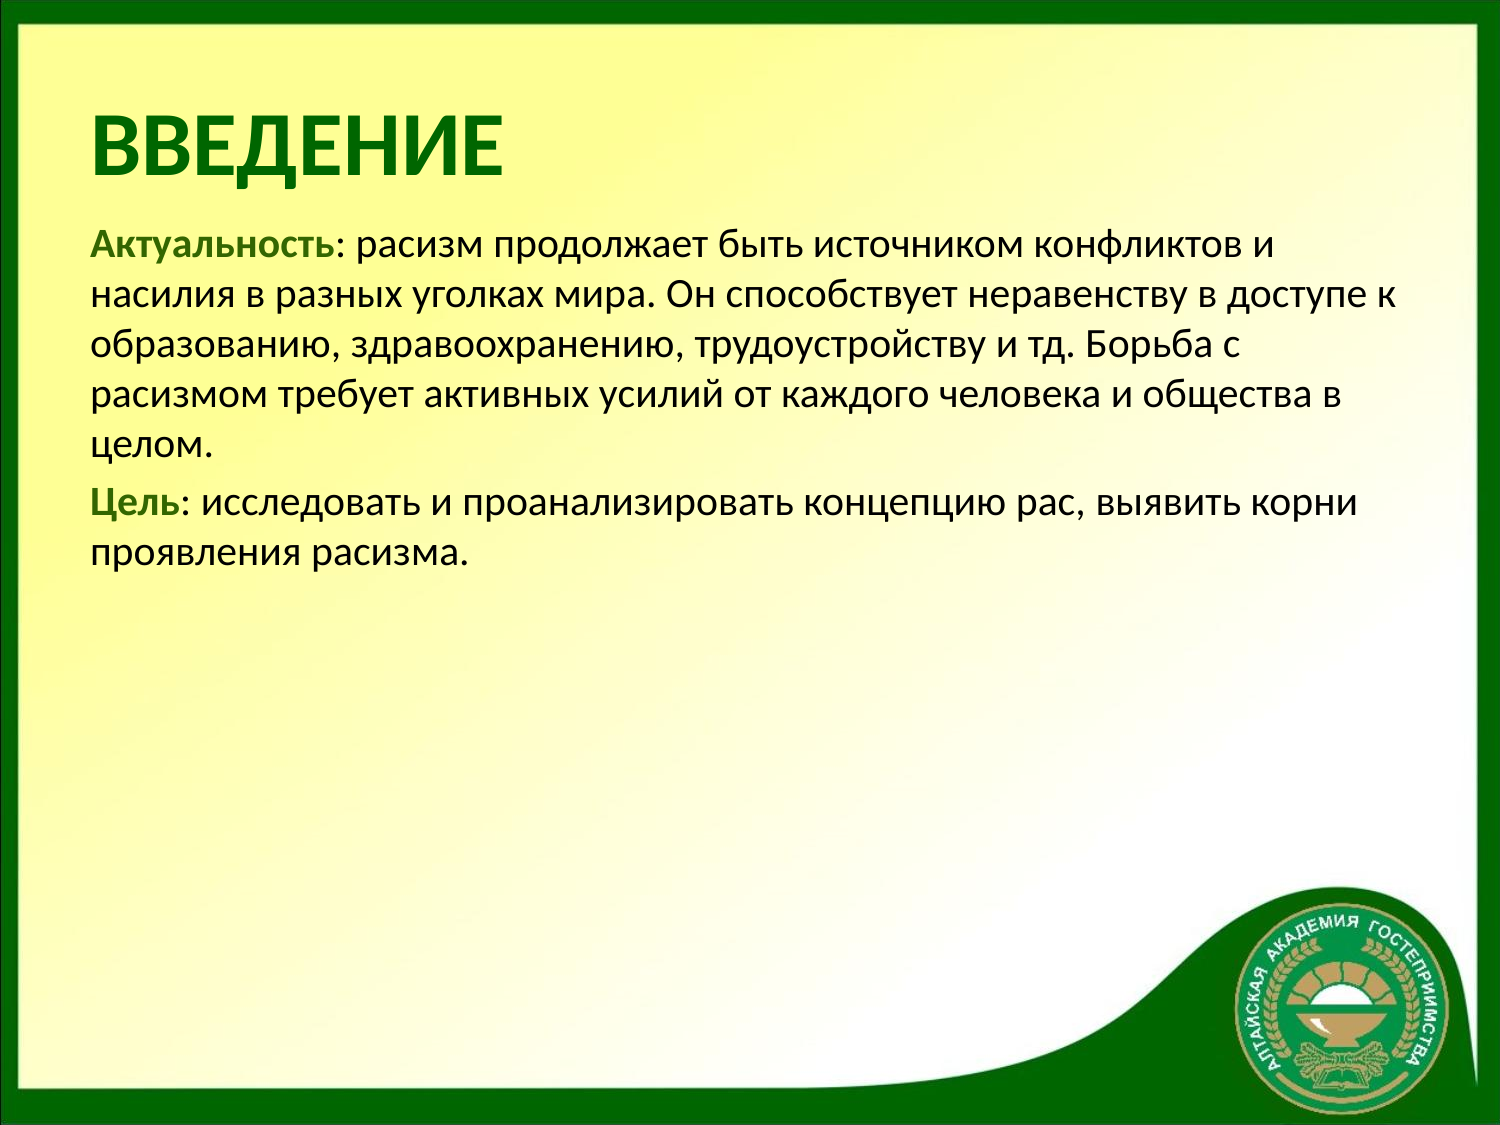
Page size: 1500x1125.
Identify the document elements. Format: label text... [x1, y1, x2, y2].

list Актуальность: расизм продолжает быть источником конфликтов и насилия в разных уголках мира. Он способствует неравенству в доступе к образованию, здравоохранению, трудоустройству и тд. Борьба с расизмом требует активных усилий от каждого человека и общества в целом. Цель: исследовать и проанализировать концепцию рас, выявить корни проявления расизма. [74, 207, 1426, 951]
picture [0, 0, 1500, 1125]
title ВВЕДЕНИЕ [74, 44, 1426, 207]
